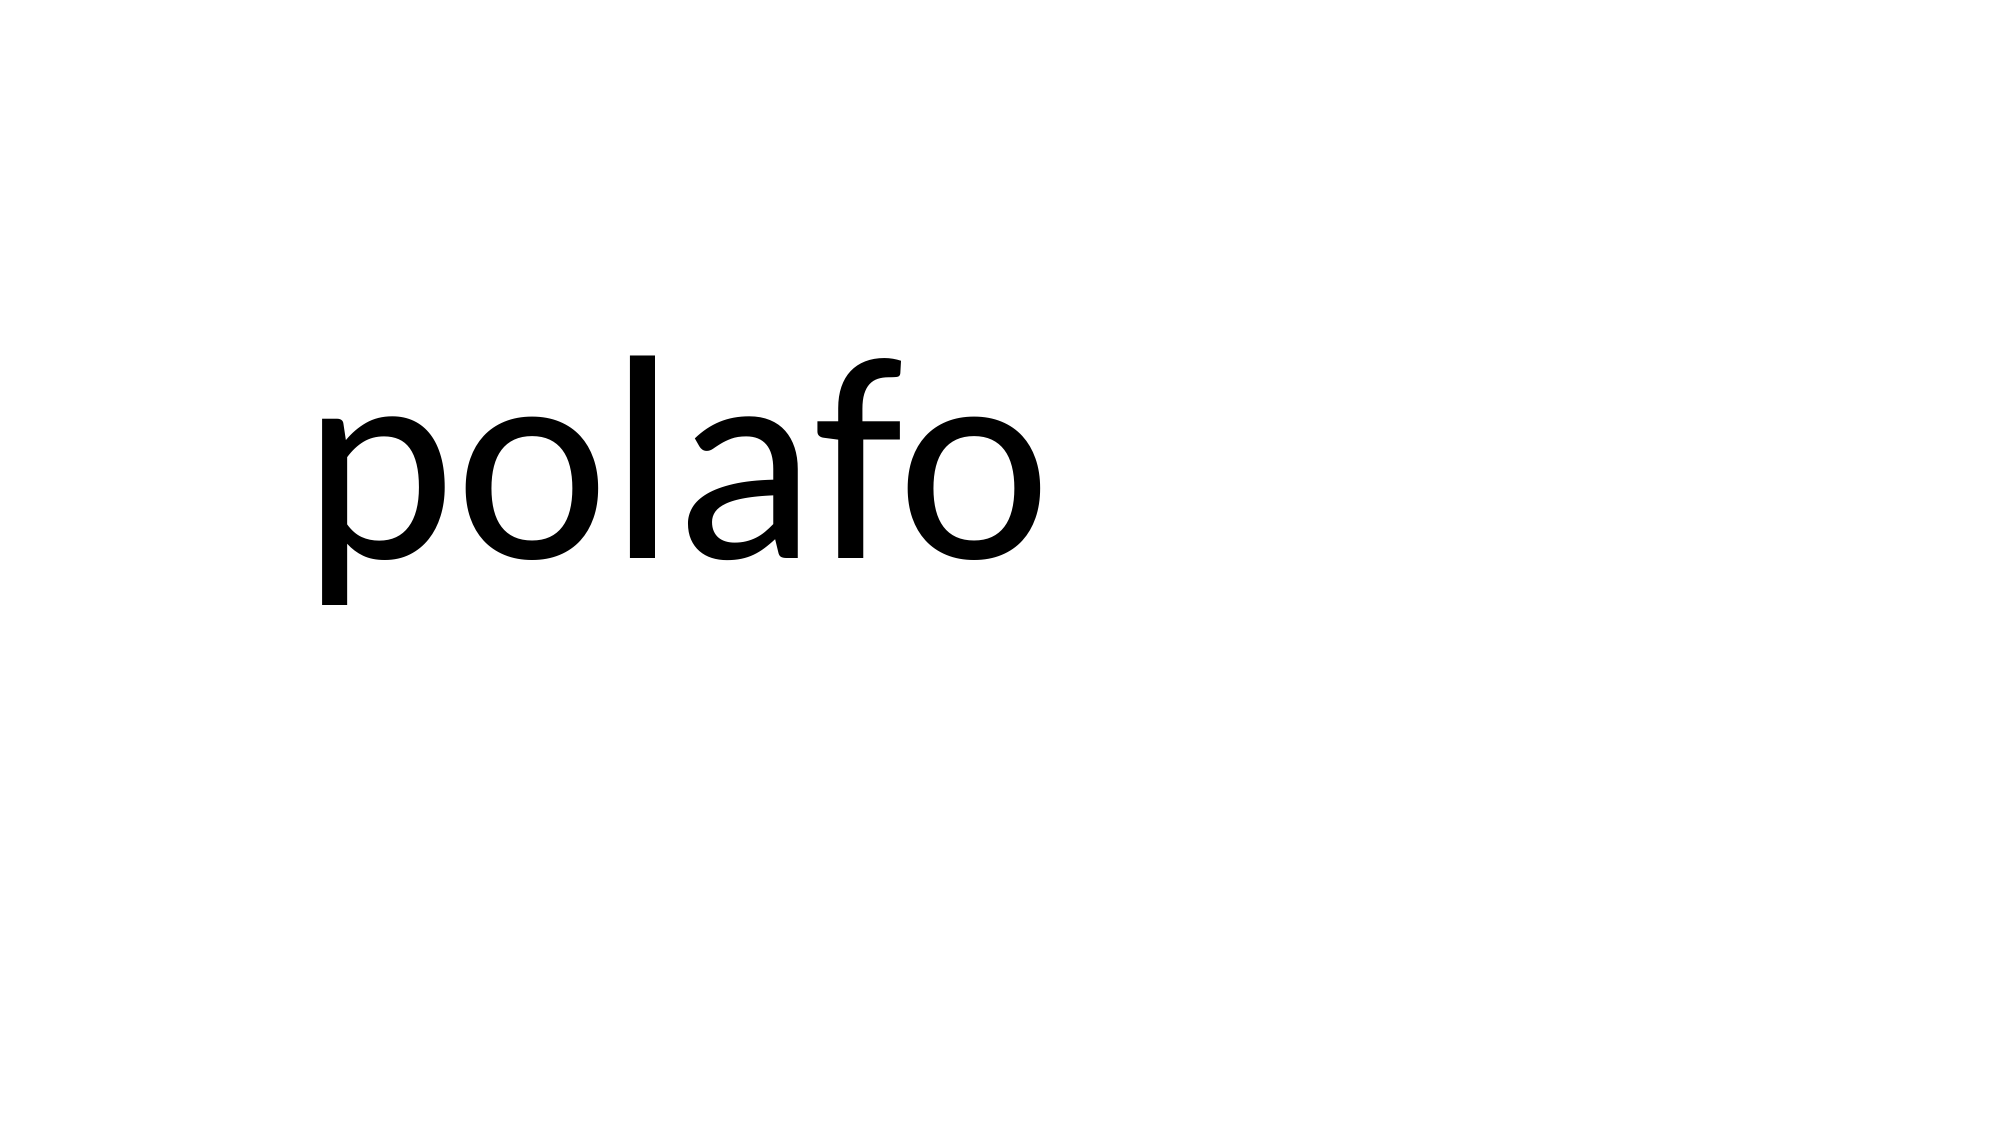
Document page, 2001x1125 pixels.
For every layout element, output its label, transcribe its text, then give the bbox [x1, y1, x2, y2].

list polafo [137, 299, 1863, 1014]
